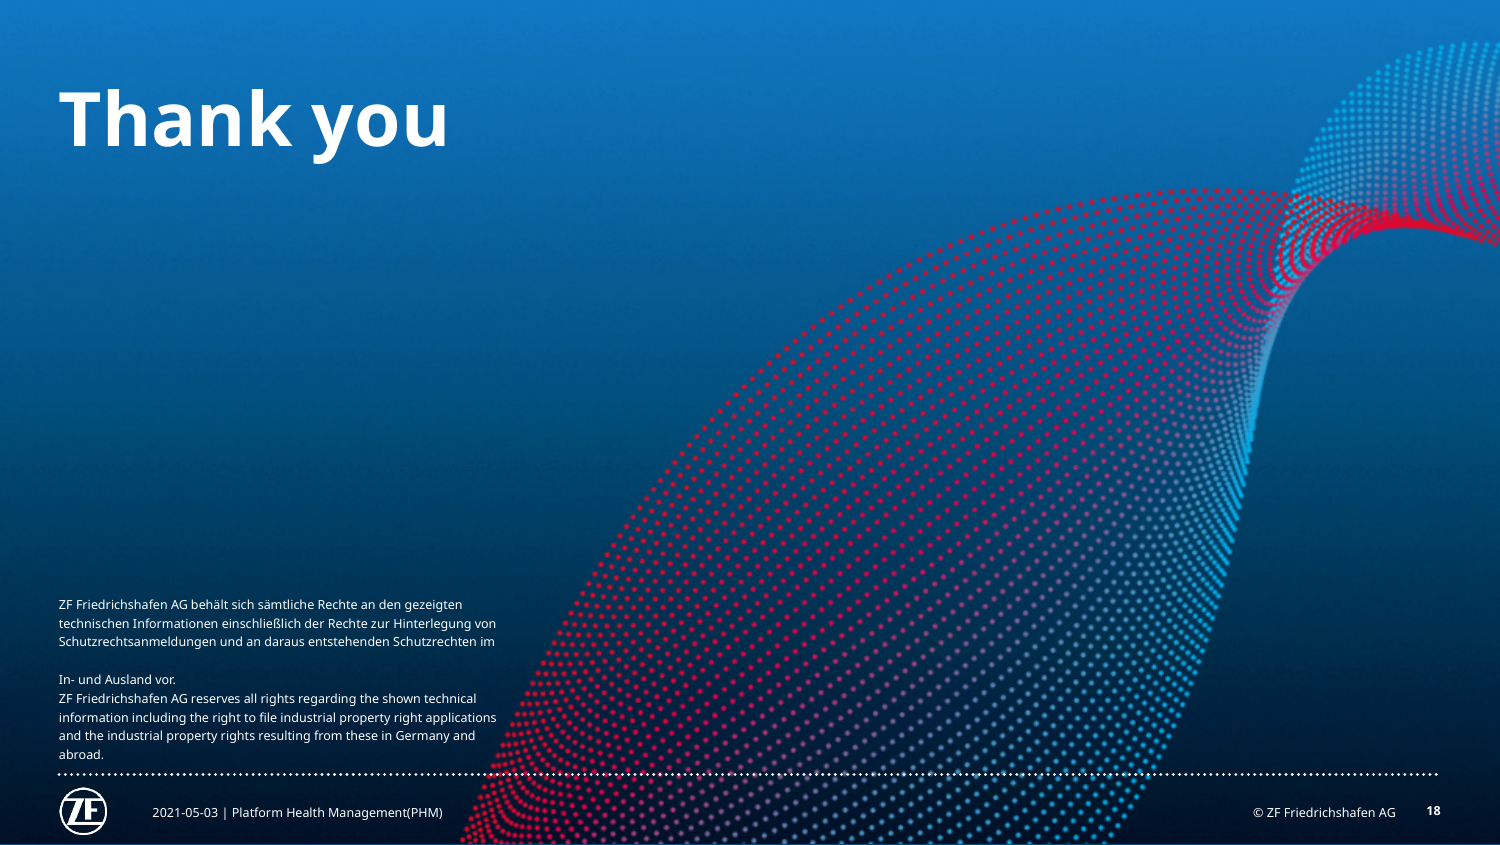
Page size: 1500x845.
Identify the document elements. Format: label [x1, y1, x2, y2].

text_box [0, 0, 1500, 844]
text_box [58, 71, 1160, 254]
